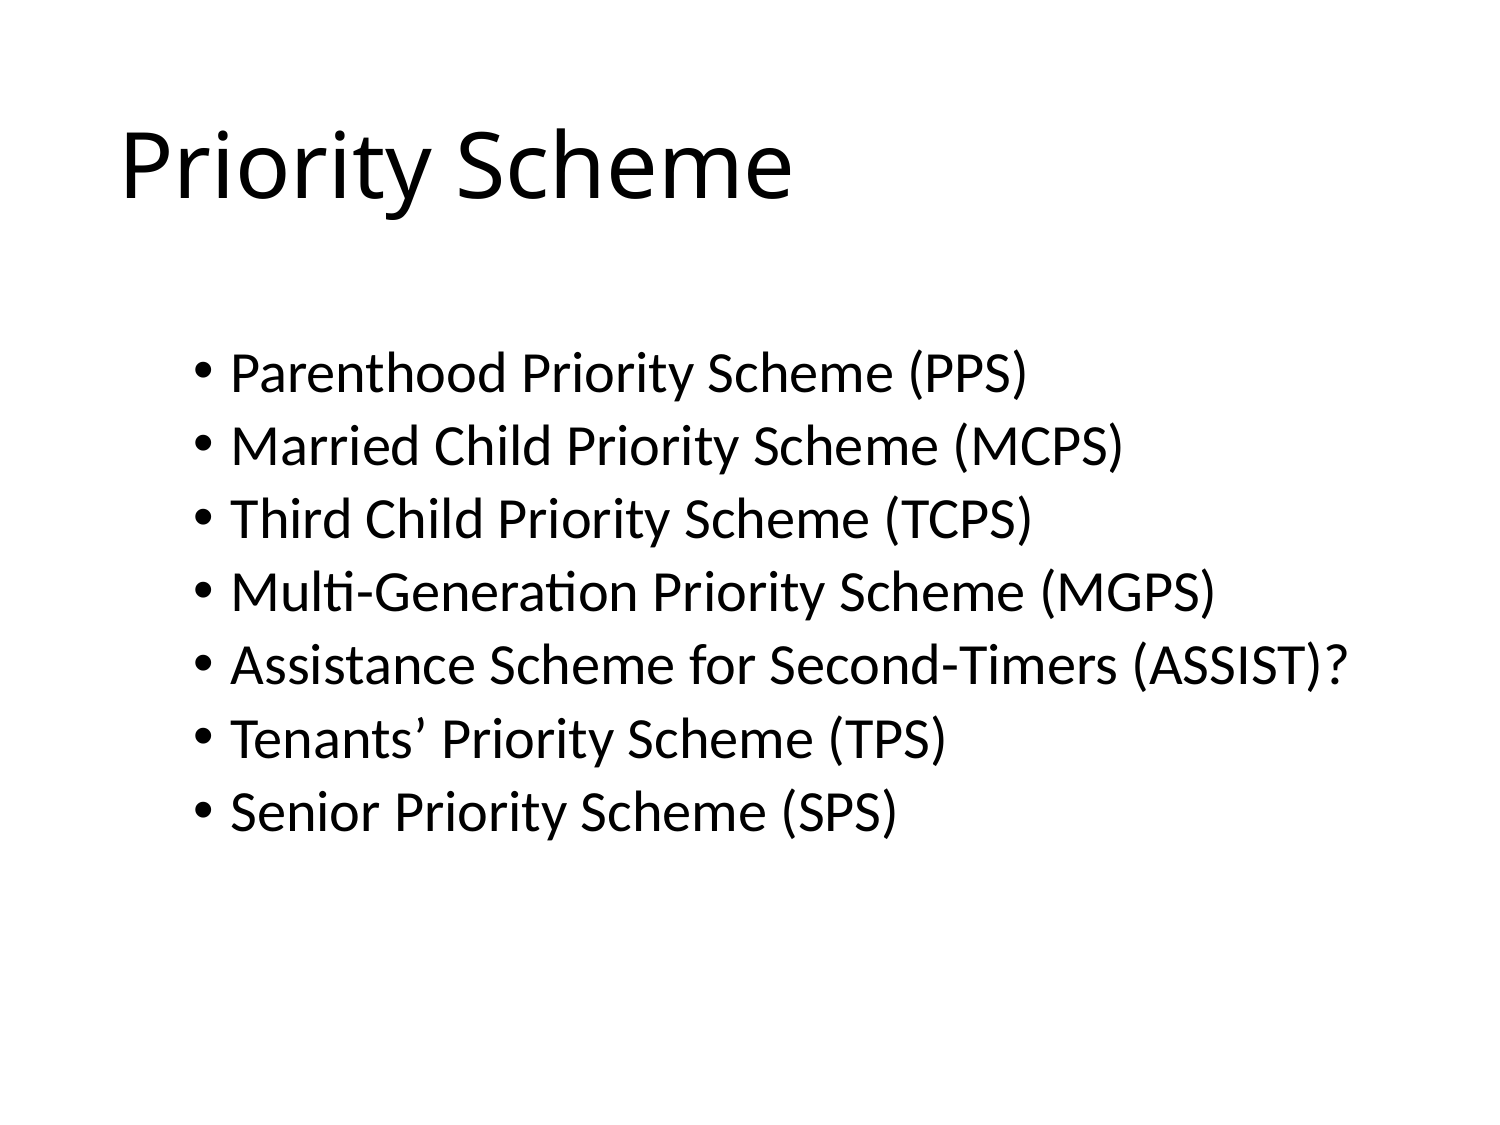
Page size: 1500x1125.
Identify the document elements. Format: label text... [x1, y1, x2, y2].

list Parenthood Priority Scheme (PPS) Married Child Priority Scheme (MCPS) Third Child Priority Scheme (TCPS) Multi-Generation Priority Scheme (MGPS) Assistance Scheme for Second-Timers (ASSIST)? Tenants’ Priority Scheme (TPS) Senior Priority Scheme (SPS) [103, 334, 1397, 1048]
title Priority Scheme [103, 59, 1397, 278]
